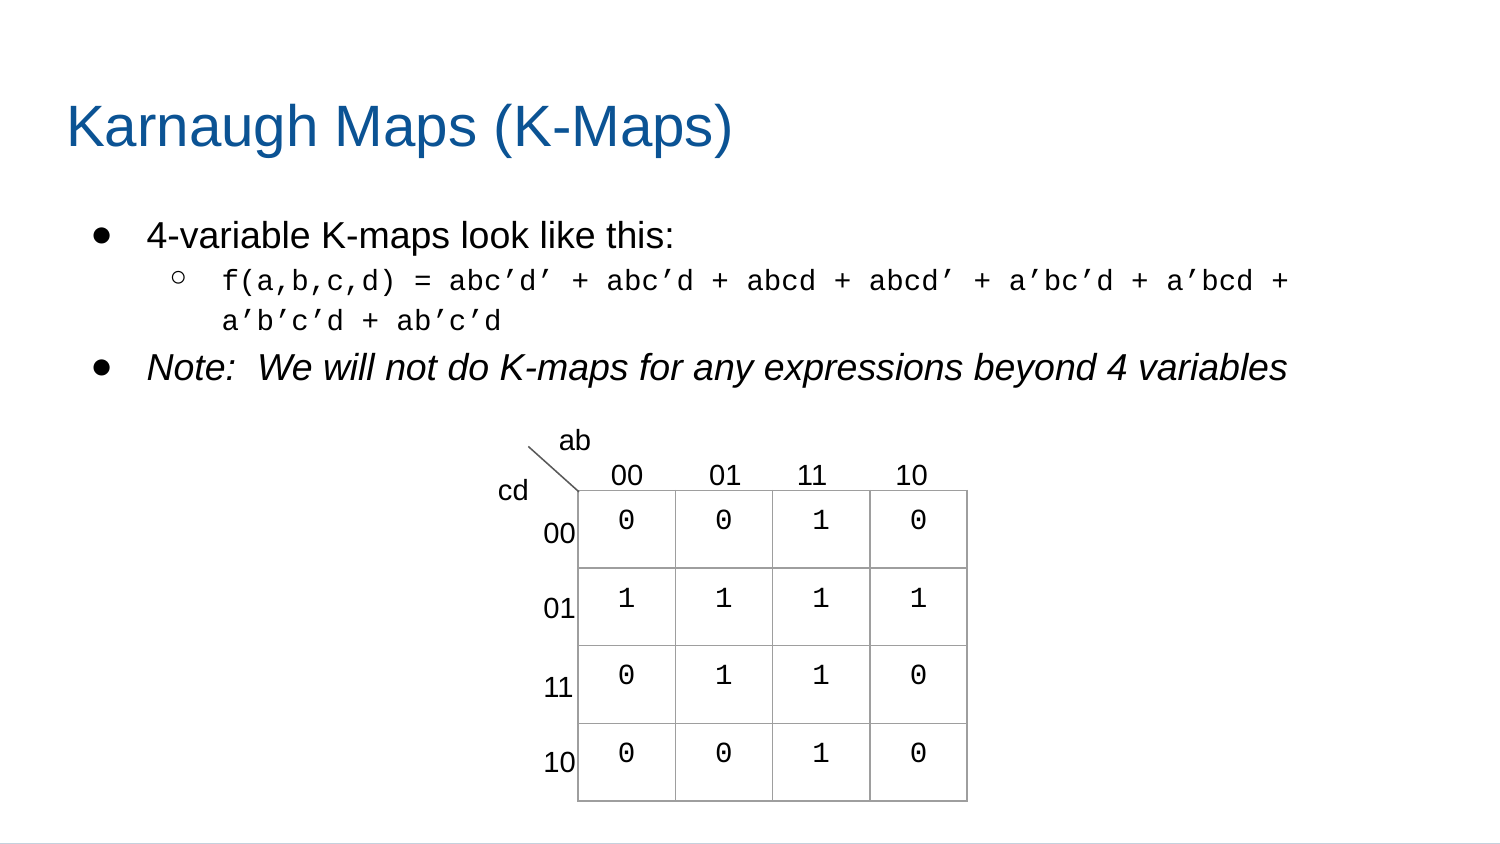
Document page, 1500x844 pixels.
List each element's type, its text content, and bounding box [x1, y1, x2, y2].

table_cell 0 [579, 646, 675, 723]
table_header 1 [773, 491, 869, 567]
text_box ab [543, 406, 623, 478]
table_cell 1 [871, 569, 966, 645]
text_box 00 [595, 440, 675, 513]
text_box 10 [528, 727, 592, 800]
table_header 0 [580, 491, 675, 567]
text_box 00 [528, 499, 592, 571]
table_cell 1 [773, 724, 869, 800]
text_box 11 [781, 440, 845, 513]
table_header 0 [871, 491, 966, 567]
text_box 11 [528, 652, 592, 725]
table_cell 0 [871, 724, 966, 800]
text_box 01 [694, 440, 773, 513]
text_box cd [482, 456, 528, 528]
table_cell 1 [676, 646, 772, 723]
table_cell 0 [676, 724, 772, 800]
table_cell 0 [871, 646, 966, 723]
table_cell 1 [773, 569, 869, 645]
table_cell 1 [676, 569, 772, 645]
text_box [0, 721, 1500, 844]
table_cell 1 [773, 646, 869, 723]
text_box 01 [528, 574, 592, 646]
text_box 10 [880, 440, 959, 513]
table_cell 0 [579, 724, 675, 800]
table_header 0 [676, 491, 772, 567]
title Karnaugh Maps (K-Maps) [51, 72, 1449, 167]
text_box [528, 446, 580, 493]
list 4-variable K-maps look like this: f(a,b,c,d) = abc’d’ + abc’d + abcd + abcd’ + a’bc’d + a’bcd + a’b’c’d + ab’c’d Note: We will not do K-maps for any expressions beyond 4 variables [56, 189, 1421, 384]
table_cell 1 [579, 569, 675, 645]
